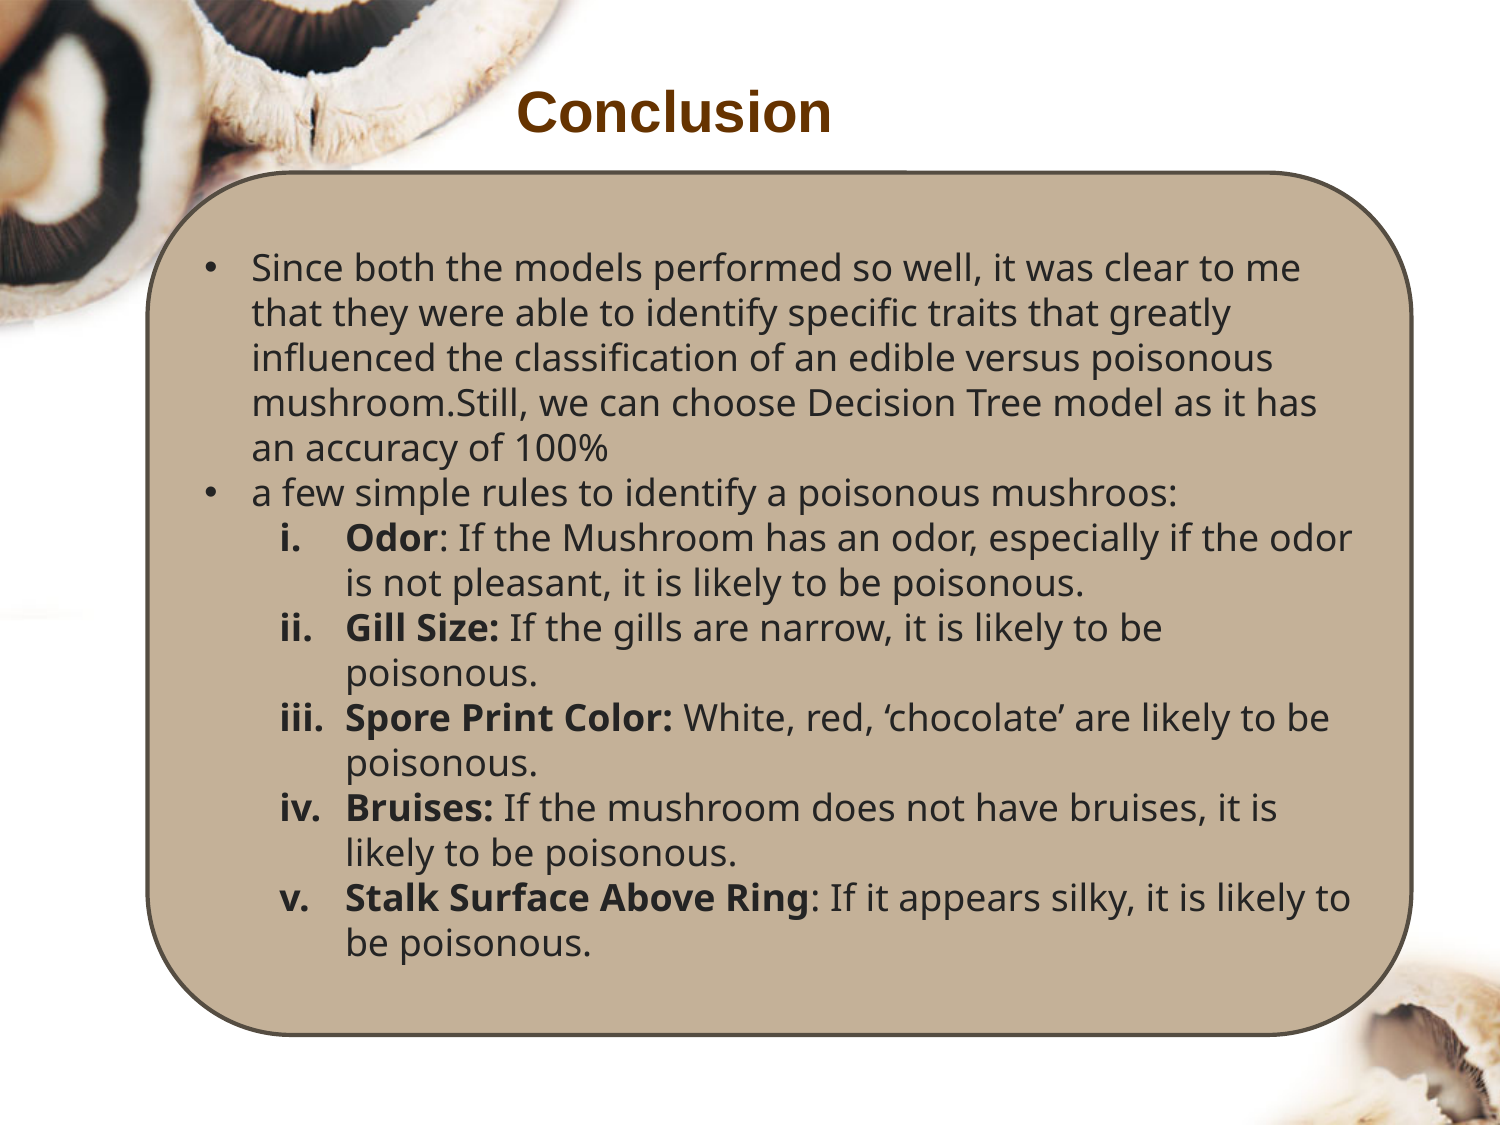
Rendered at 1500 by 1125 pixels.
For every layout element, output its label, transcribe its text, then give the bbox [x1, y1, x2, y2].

picture [0, 0, 1500, 1125]
text_box Conclusion [501, 66, 1294, 152]
text_box Since both the models performed so well, it was clear to me that they were able to identify specific traits that greatly influenced the classification of an edible versus poisonous mushroom.Still, we can choose Decision Tree model as it has an accuracy of 100% a few simple rules to identify a poisonous mushroos: Odor: If the Mushroom has an odor, especially if the odor is not pleasant, it is likely to be poisonous. Gill Size: If the gills are narrow, it is likely to be poisonous. Spore Print Color: White, red, ‘chocolate’ are likely to be poisonous. Bruises: If the mushroom does not have bruises, it is likely to be poisonous. Stalk Surface Above Ring: If it appears silky, it is likely to be poisonous. [145, 170, 1414, 1038]
